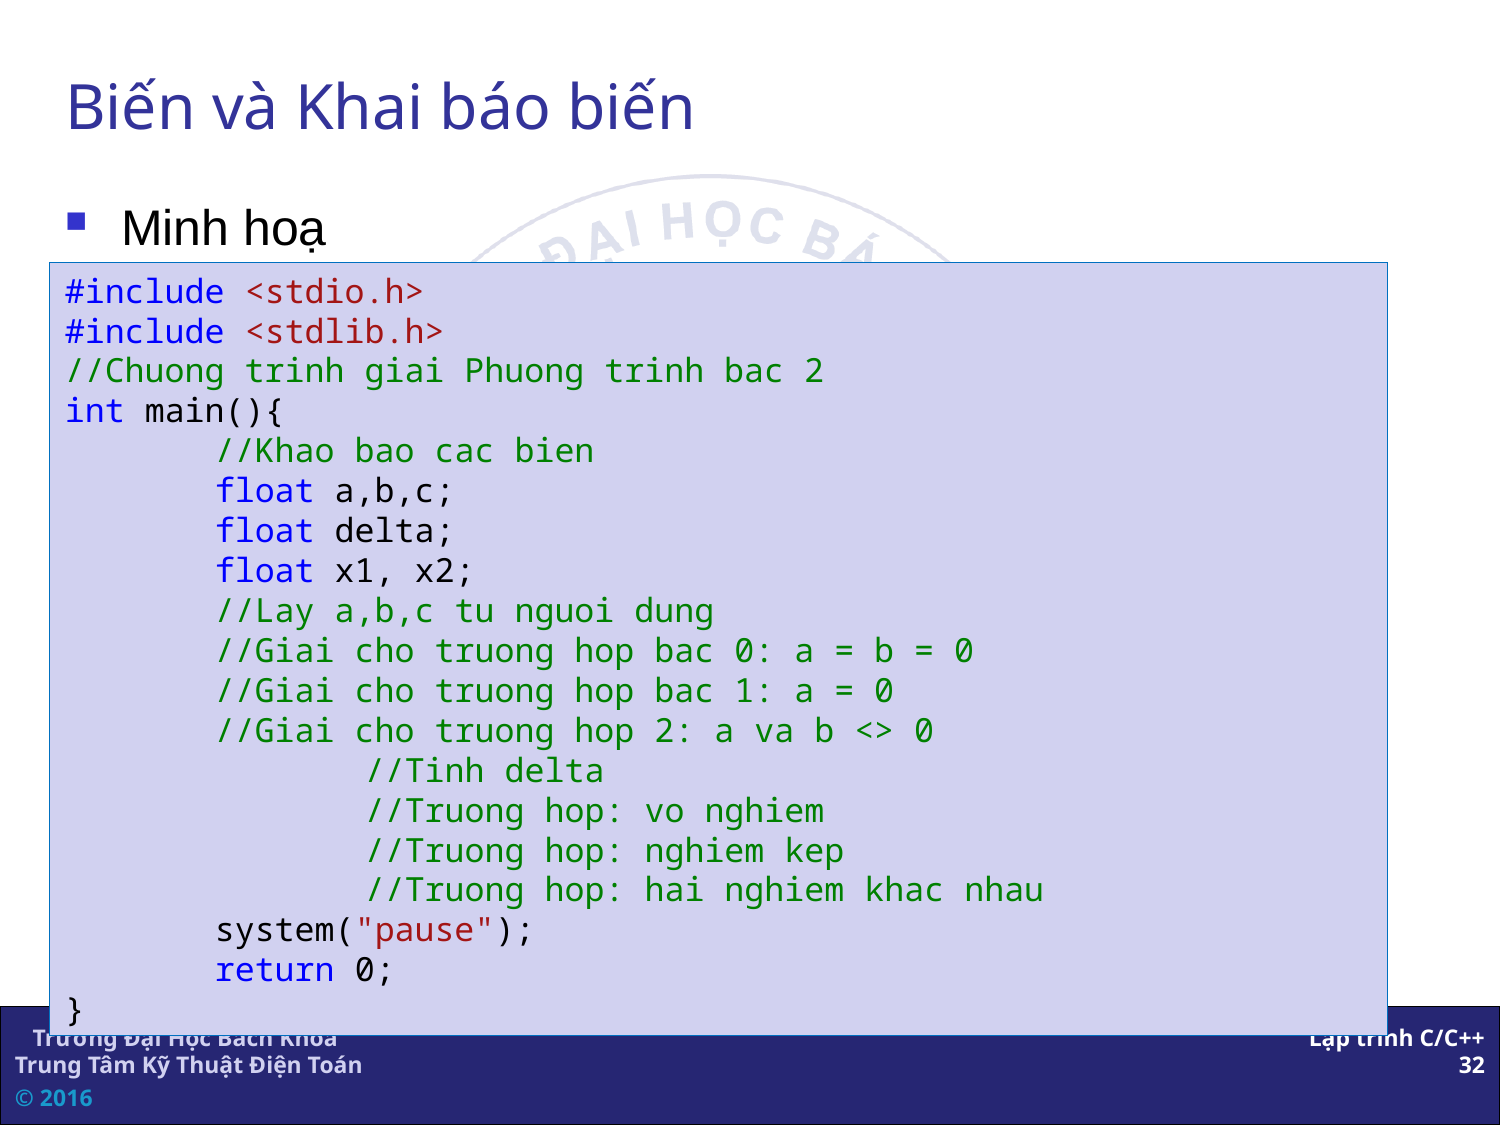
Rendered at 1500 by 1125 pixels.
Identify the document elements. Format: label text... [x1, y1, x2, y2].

title Biến và Khai báo biến [50, 12, 1463, 150]
picture [337, 174, 1083, 187]
text_box #include <stdio.h> #include <stdlib.h> //Chuong trinh giai Phuong trinh bac 2 int main(){ //Khao bao cac bien float a,b,c; float delta; float x1, x2; //Lay a,b,c tu nguoi dung //Giai cho truong hop bac 0: a = b = 0 //Giai cho truong hop bac 1: a = 0 //Giai cho truong hop 2: a va b <> 0 //Tinh delta //Truong hop: vo nghiem //Truong hop: nghiem kep //Truong hop: hai nghiem khac nhau system("pause"); return 0; } [49, 262, 1388, 1036]
list Minh hoạ [50, 187, 1463, 1000]
